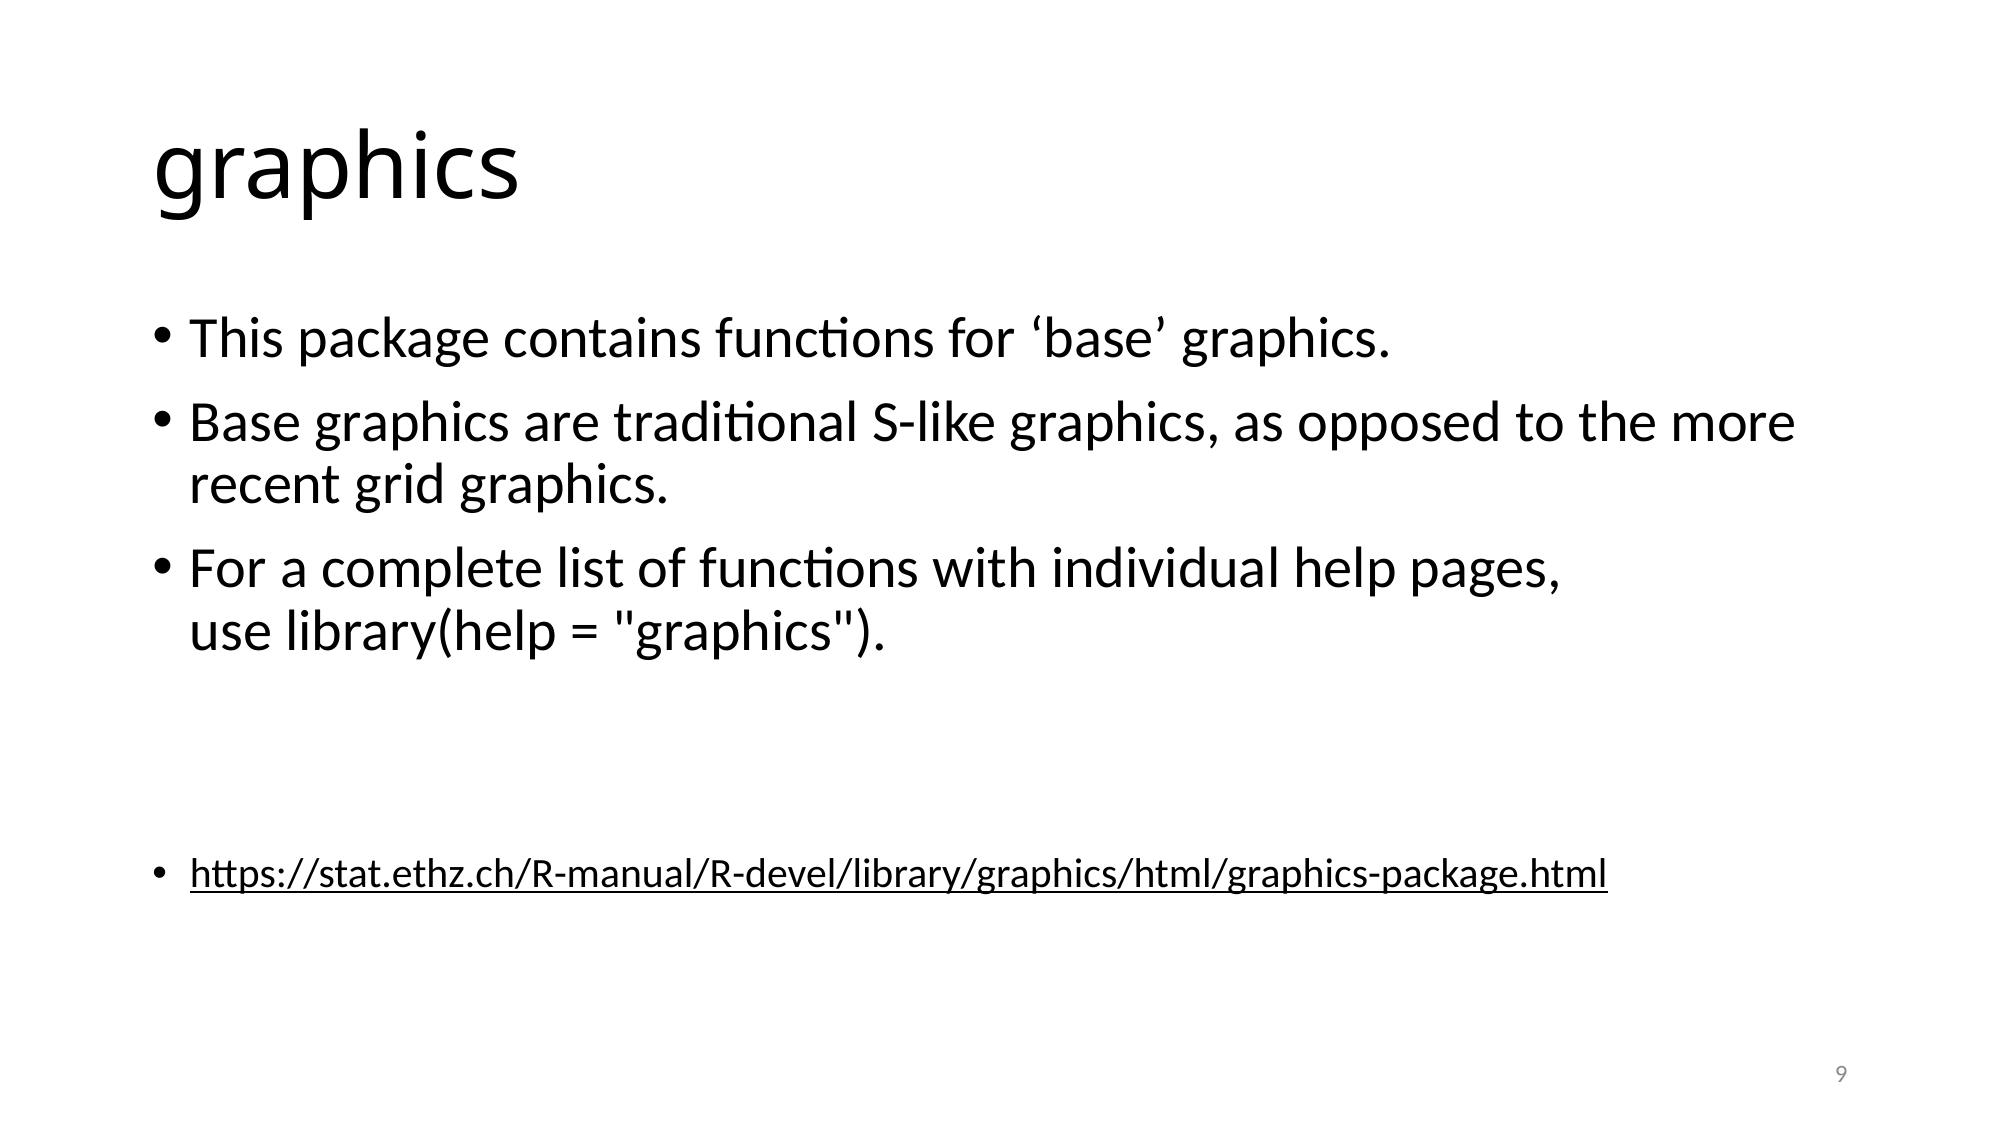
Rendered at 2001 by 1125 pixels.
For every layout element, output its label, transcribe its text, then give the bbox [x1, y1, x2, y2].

slide_number 9 [1412, 1042, 1863, 1103]
list This package contains functions for ‘base’ graphics. Base graphics are traditional S-like graphics, as opposed to the more recent grid graphics. For a complete list of functions with individual help pages, use library(help = "graphics"). https://stat.ethz.ch/R-manual/R-devel/library/graphics/html/graphics-package.html [137, 299, 1863, 1014]
title graphics [137, 59, 1863, 278]
